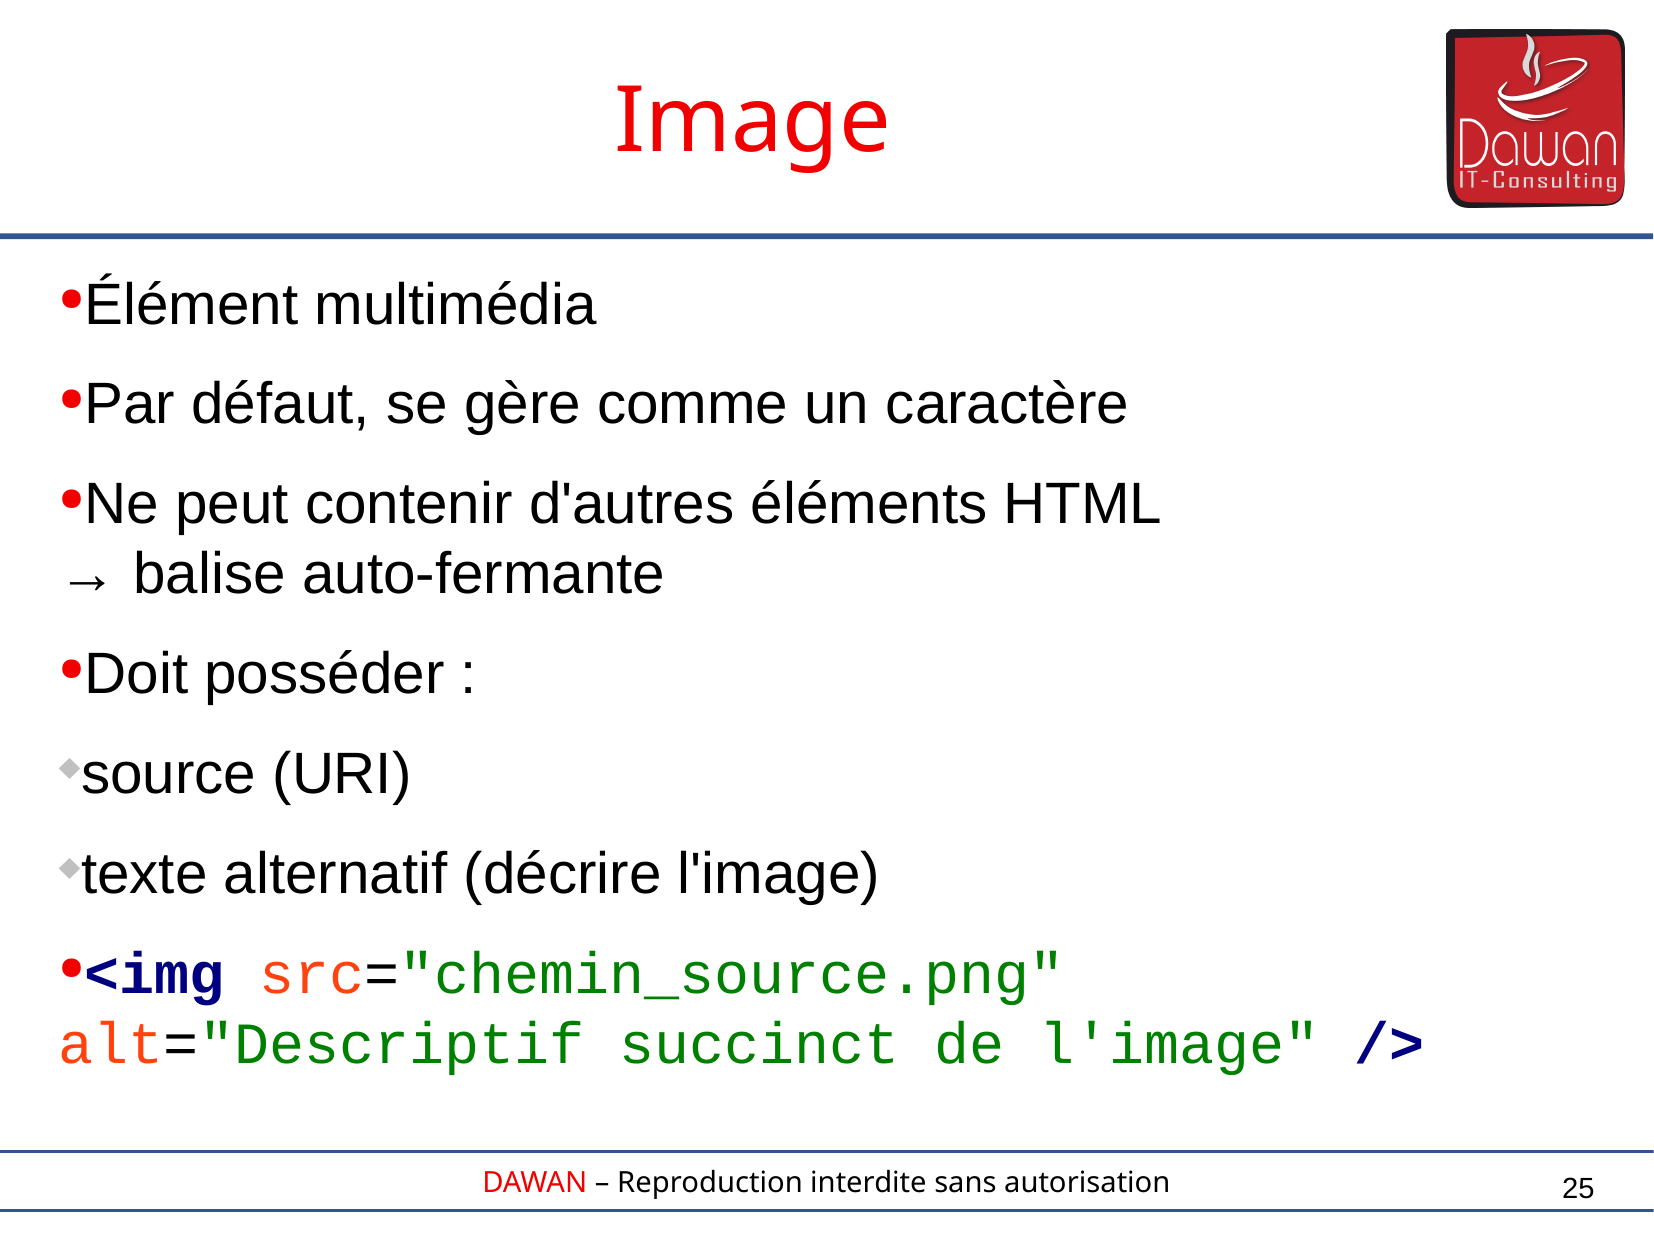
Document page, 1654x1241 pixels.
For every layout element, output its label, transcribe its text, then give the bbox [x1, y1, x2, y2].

picture [1446, 29, 1625, 208]
list Élément multimédia Par défaut, se gère comme un caractère Ne peut contenir d'autres éléments HTML → balise auto-fermante Doit posséder : source (URI) texte alternatif (décrire l'image) <img src="chemin_source.png" alt="Descriptif succinct de l'image" /> [59, 265, 1595, 1094]
slide_number 25 [1535, 1169, 1595, 1233]
title Image [59, 24, 1447, 206]
